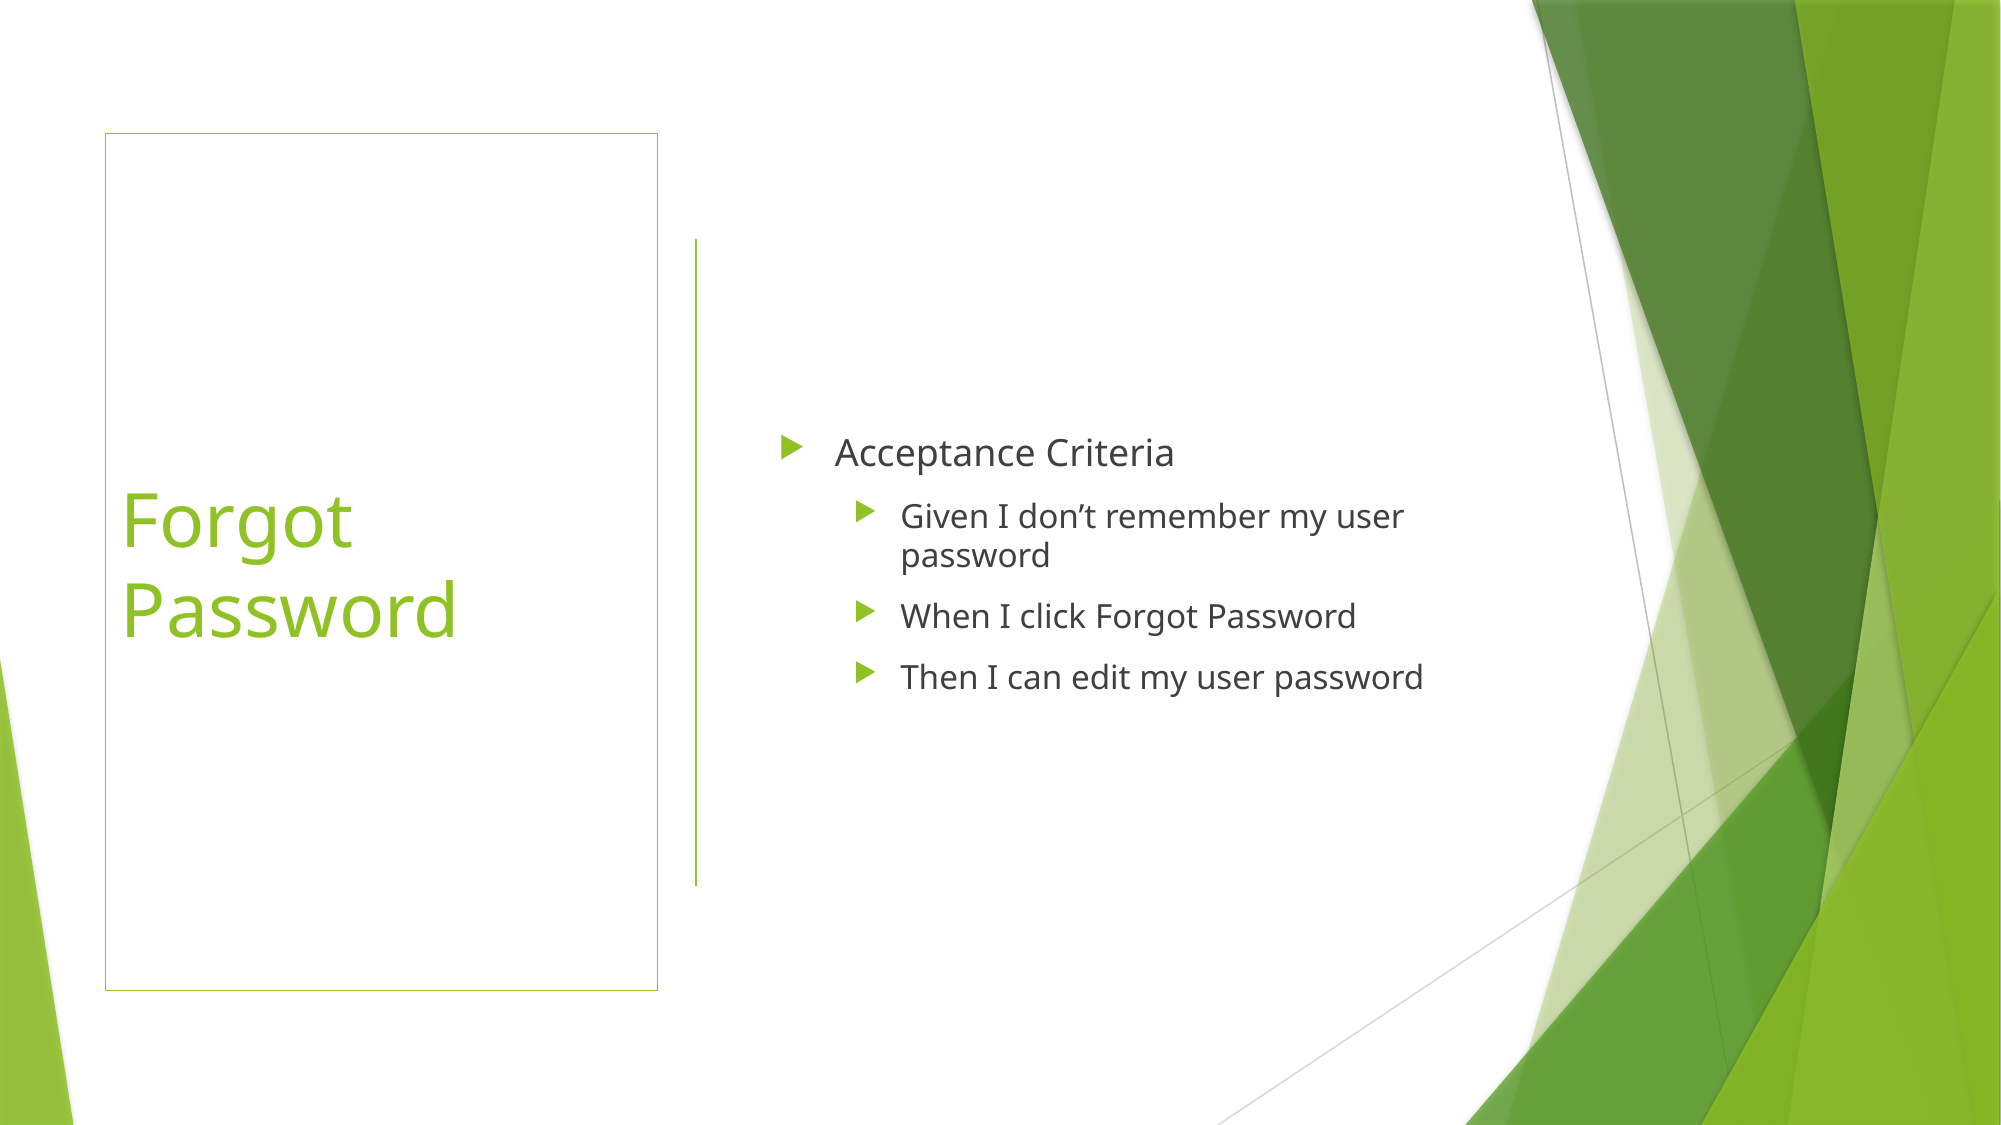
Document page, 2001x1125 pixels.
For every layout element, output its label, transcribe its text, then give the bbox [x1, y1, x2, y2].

title Forgot Password [105, 133, 658, 991]
list Acceptance Criteria Given I don’t remember my user password When I click Forgot Password Then I can edit my user password [763, 133, 1522, 991]
